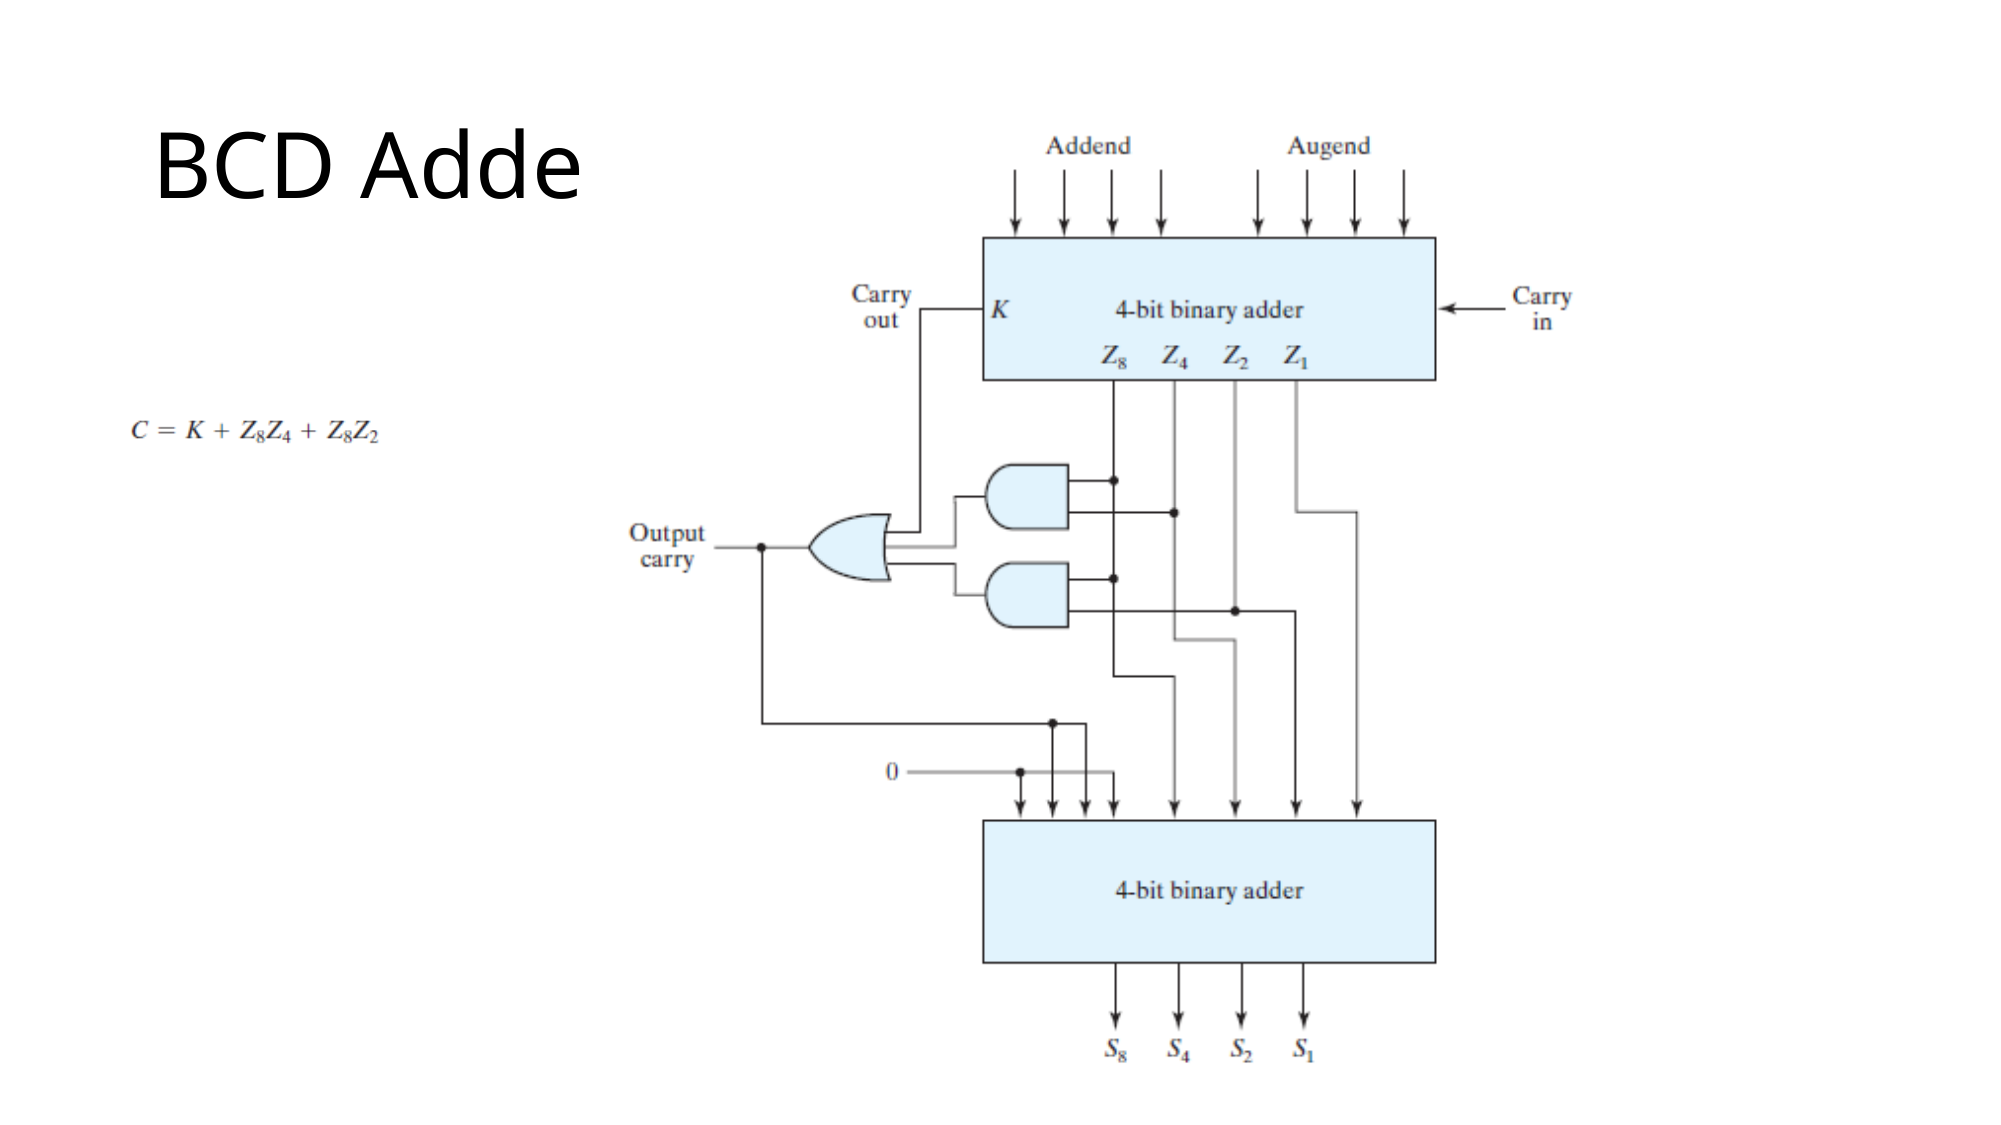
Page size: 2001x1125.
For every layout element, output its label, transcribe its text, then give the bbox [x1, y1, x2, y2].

picture [104, 399, 413, 460]
picture [585, 109, 1587, 1066]
text_box BCD Adder [137, 59, 1863, 278]
